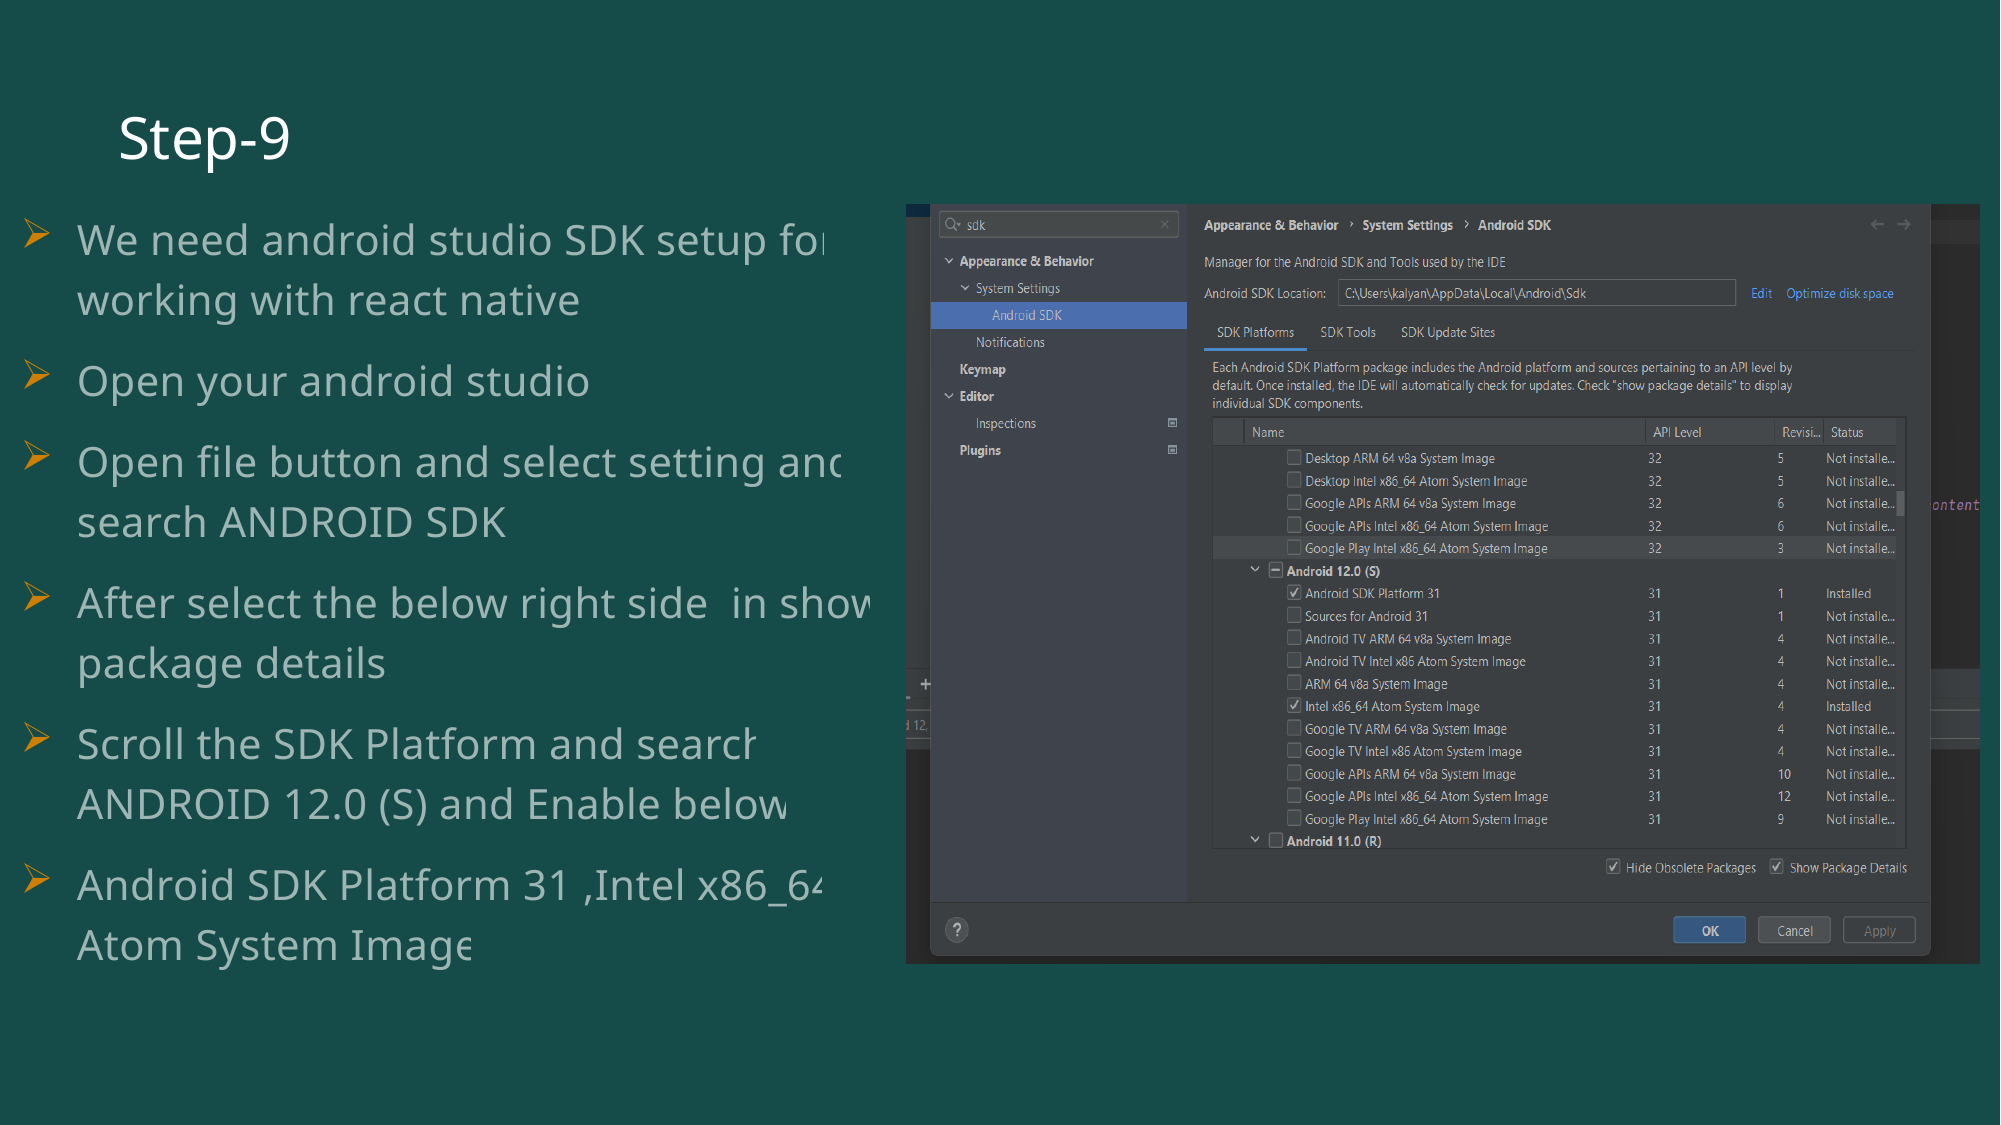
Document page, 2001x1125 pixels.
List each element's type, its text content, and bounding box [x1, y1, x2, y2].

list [906, 204, 1980, 964]
title Step-9 [118, 101, 628, 203]
list We need android studio SDK setup for working with react native. Open your android studio. Open file button and select setting and search ANDROID SDK. After select the below right side in show package details. Scroll the SDK Platform and search ANDROID 12.0 (S) and Enable below. Android SDK Platform 31 ,Intel x86_64 Atom System Image [20, 203, 930, 1001]
